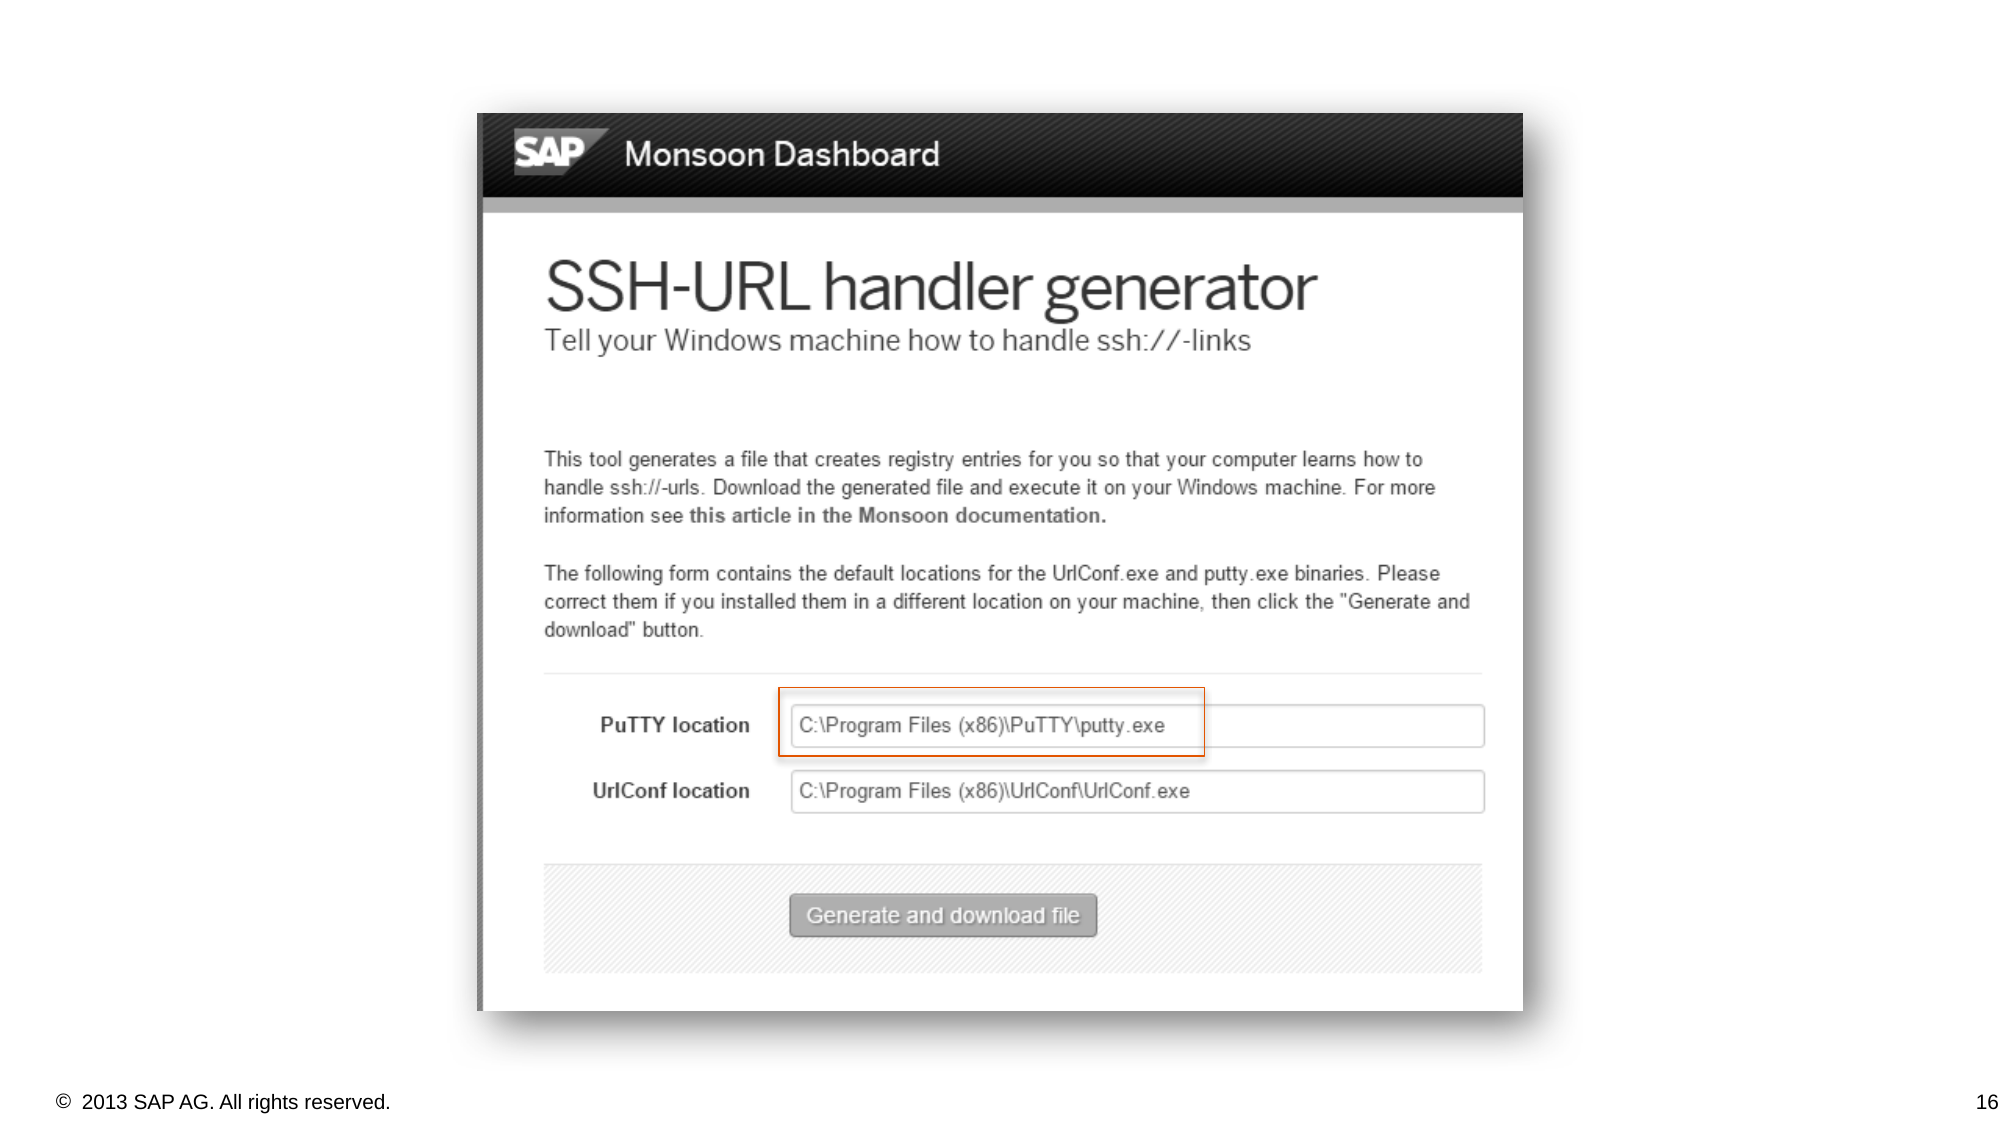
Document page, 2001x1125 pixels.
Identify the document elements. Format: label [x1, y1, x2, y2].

text_box [477, 113, 1523, 1012]
